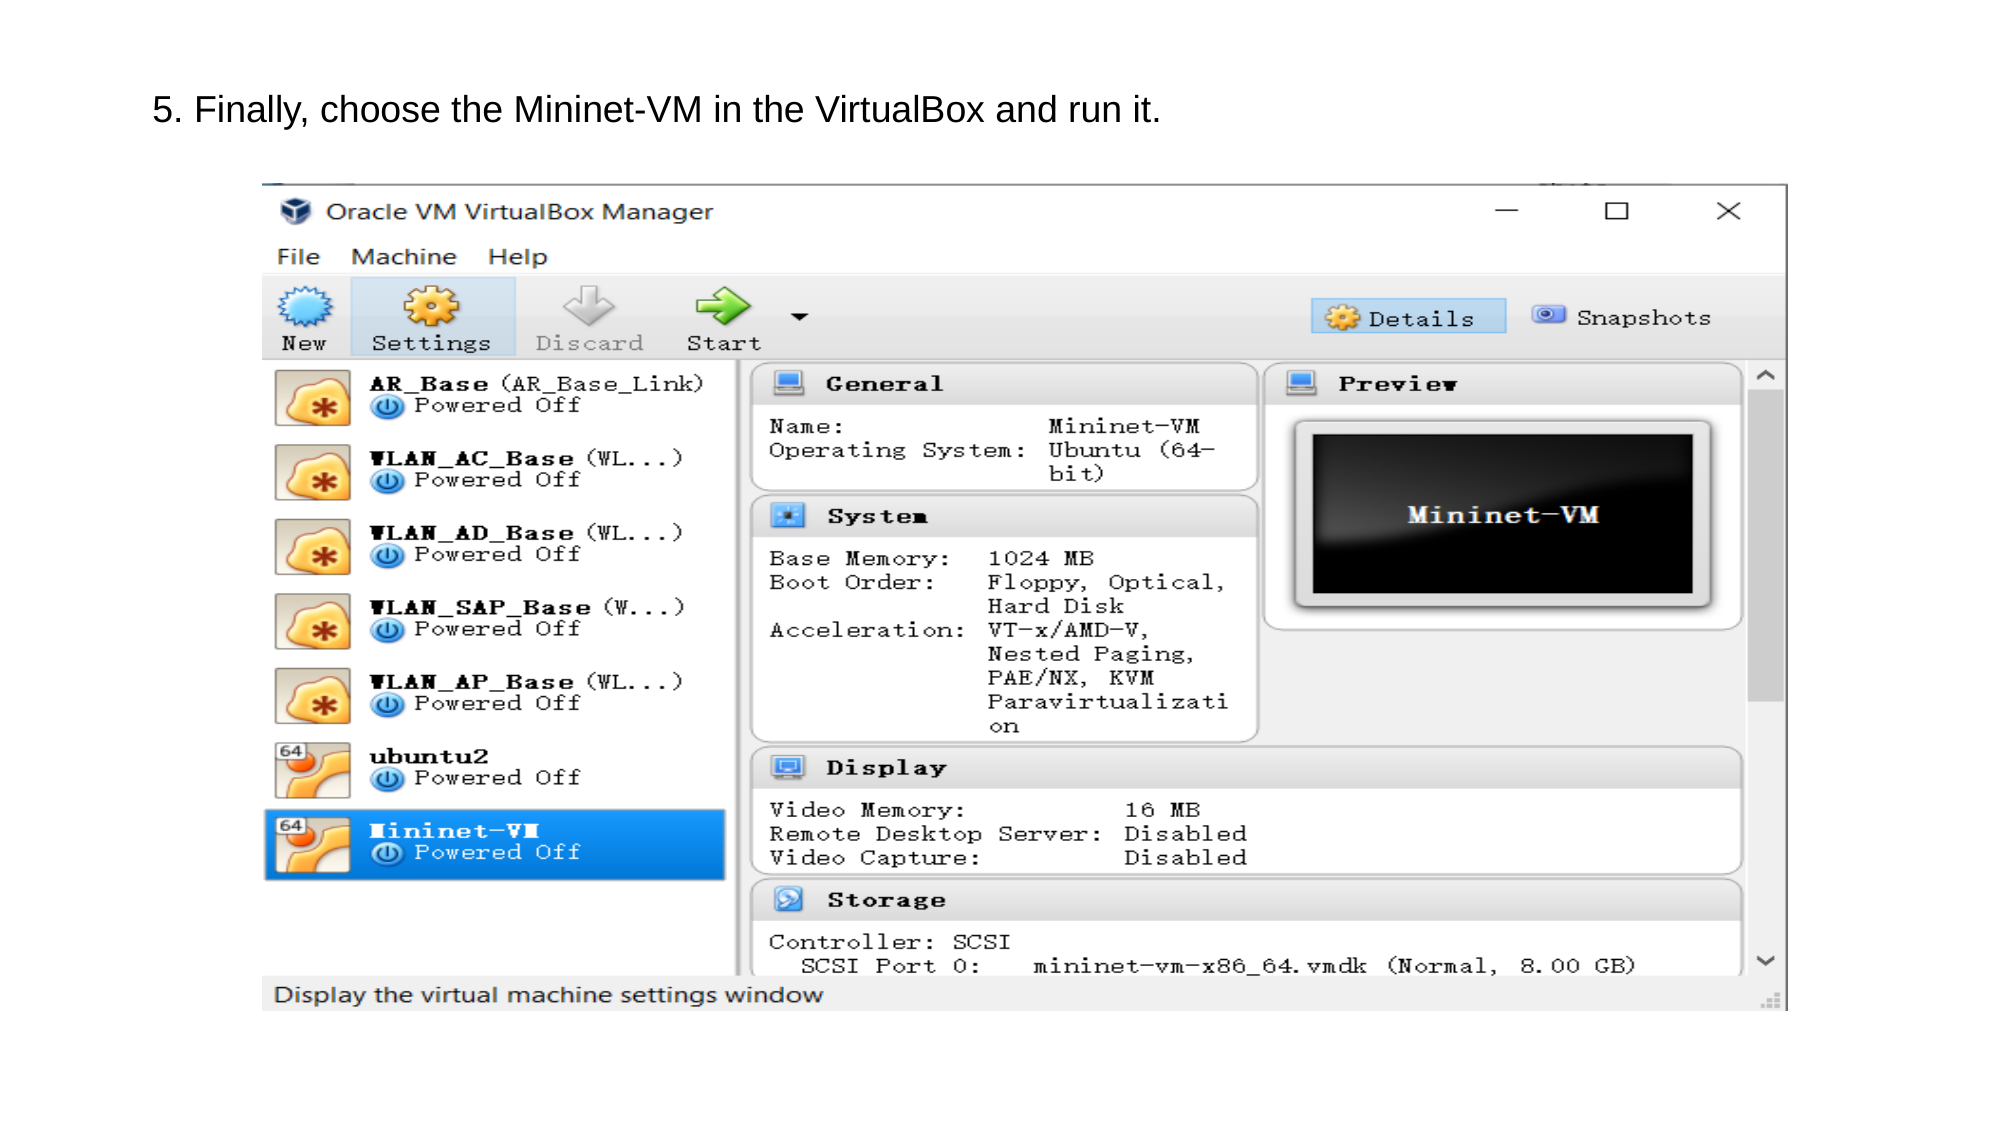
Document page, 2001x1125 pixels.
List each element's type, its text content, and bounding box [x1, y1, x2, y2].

picture [262, 182, 1788, 1012]
list 5. Finally, choose the Mininet-VM in the VirtualBox and run it. [137, 82, 1628, 159]
